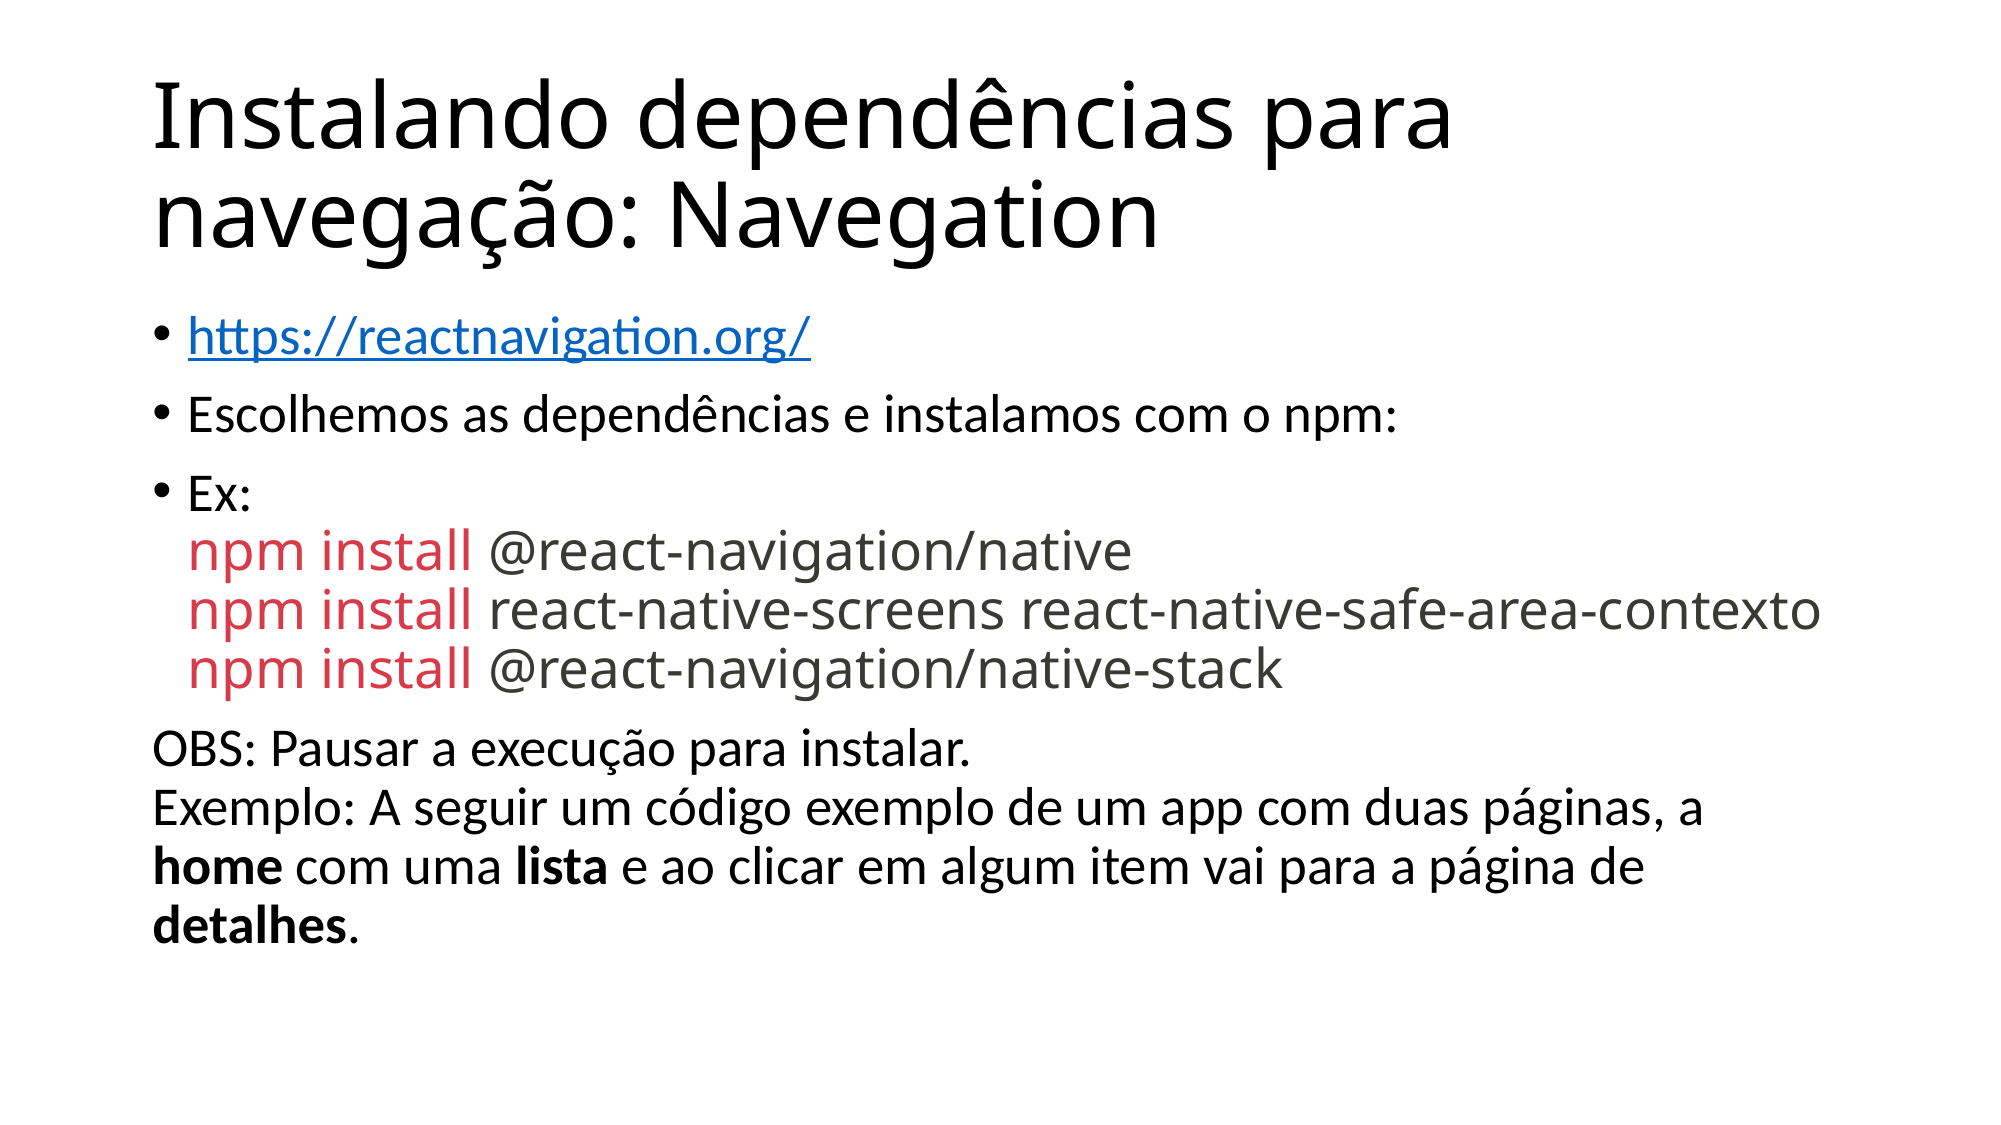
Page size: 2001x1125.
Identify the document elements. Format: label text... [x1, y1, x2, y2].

title Instalando dependências para navegação: Navegation [137, 59, 1863, 278]
list https://reactnavigation.org/ Escolhemos as dependências e instalamos com o npm: Ex: npm install @react-navigation/native npm install react-native-screens react-native-safe-area-contexto npm install @react-navigation/native-stack OBS: Pausar a execução para instalar. Exemplo: A seguir um código exemplo de um app com duas páginas, a home com uma lista e ao clicar em algum item vai para a página de detalhes. [137, 299, 1863, 1014]
